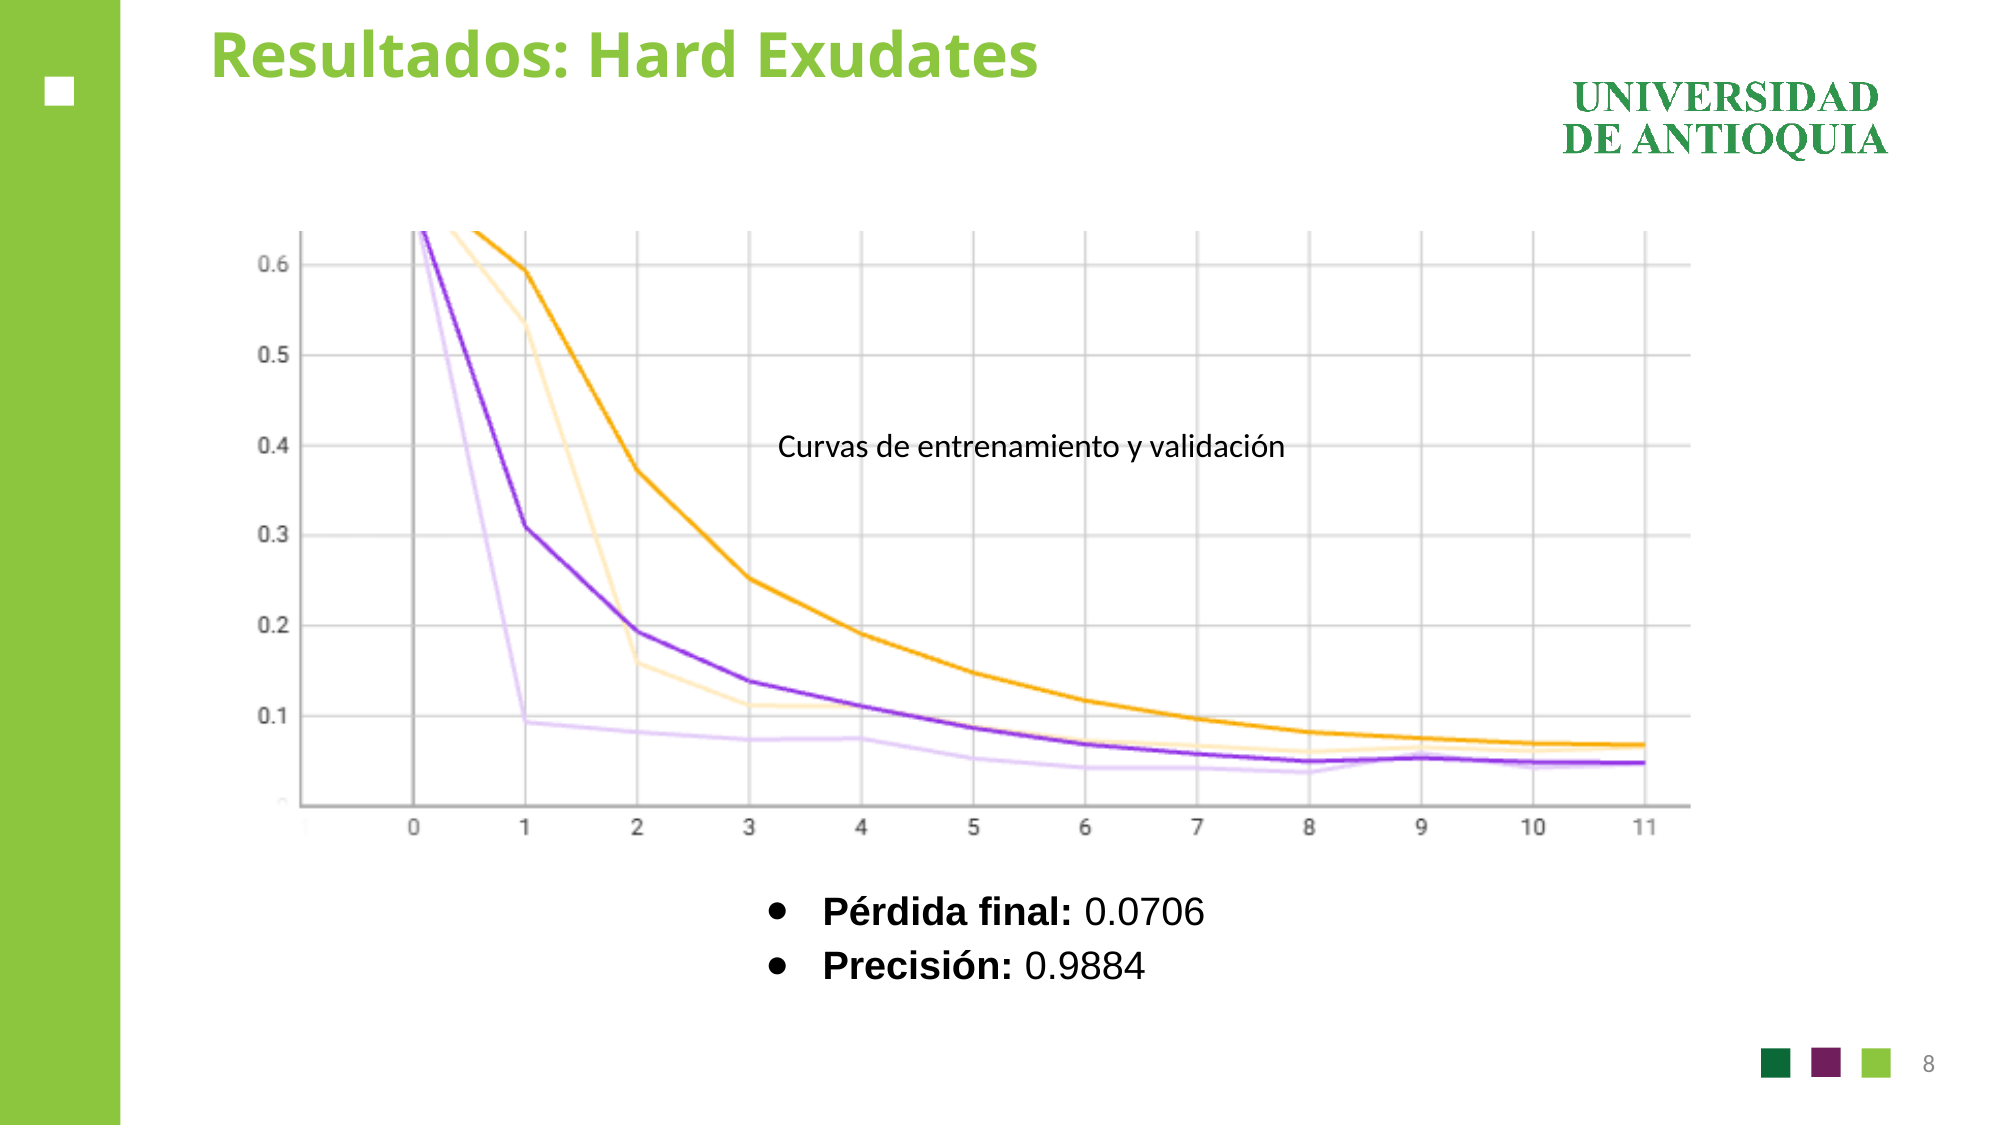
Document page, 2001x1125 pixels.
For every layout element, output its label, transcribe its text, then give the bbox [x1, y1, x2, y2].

title Resultados: Hard Exudates [194, 21, 1406, 162]
text_box Pérdida final: 0.0706 Precisión: 0.9884 [732, 863, 1268, 1003]
picture [208, 231, 1691, 852]
text_box [44, 76, 74, 106]
picture [1539, 58, 1912, 176]
text_box [0, 0, 121, 1125]
slide_number ‹#› [1500, 1033, 1951, 1093]
